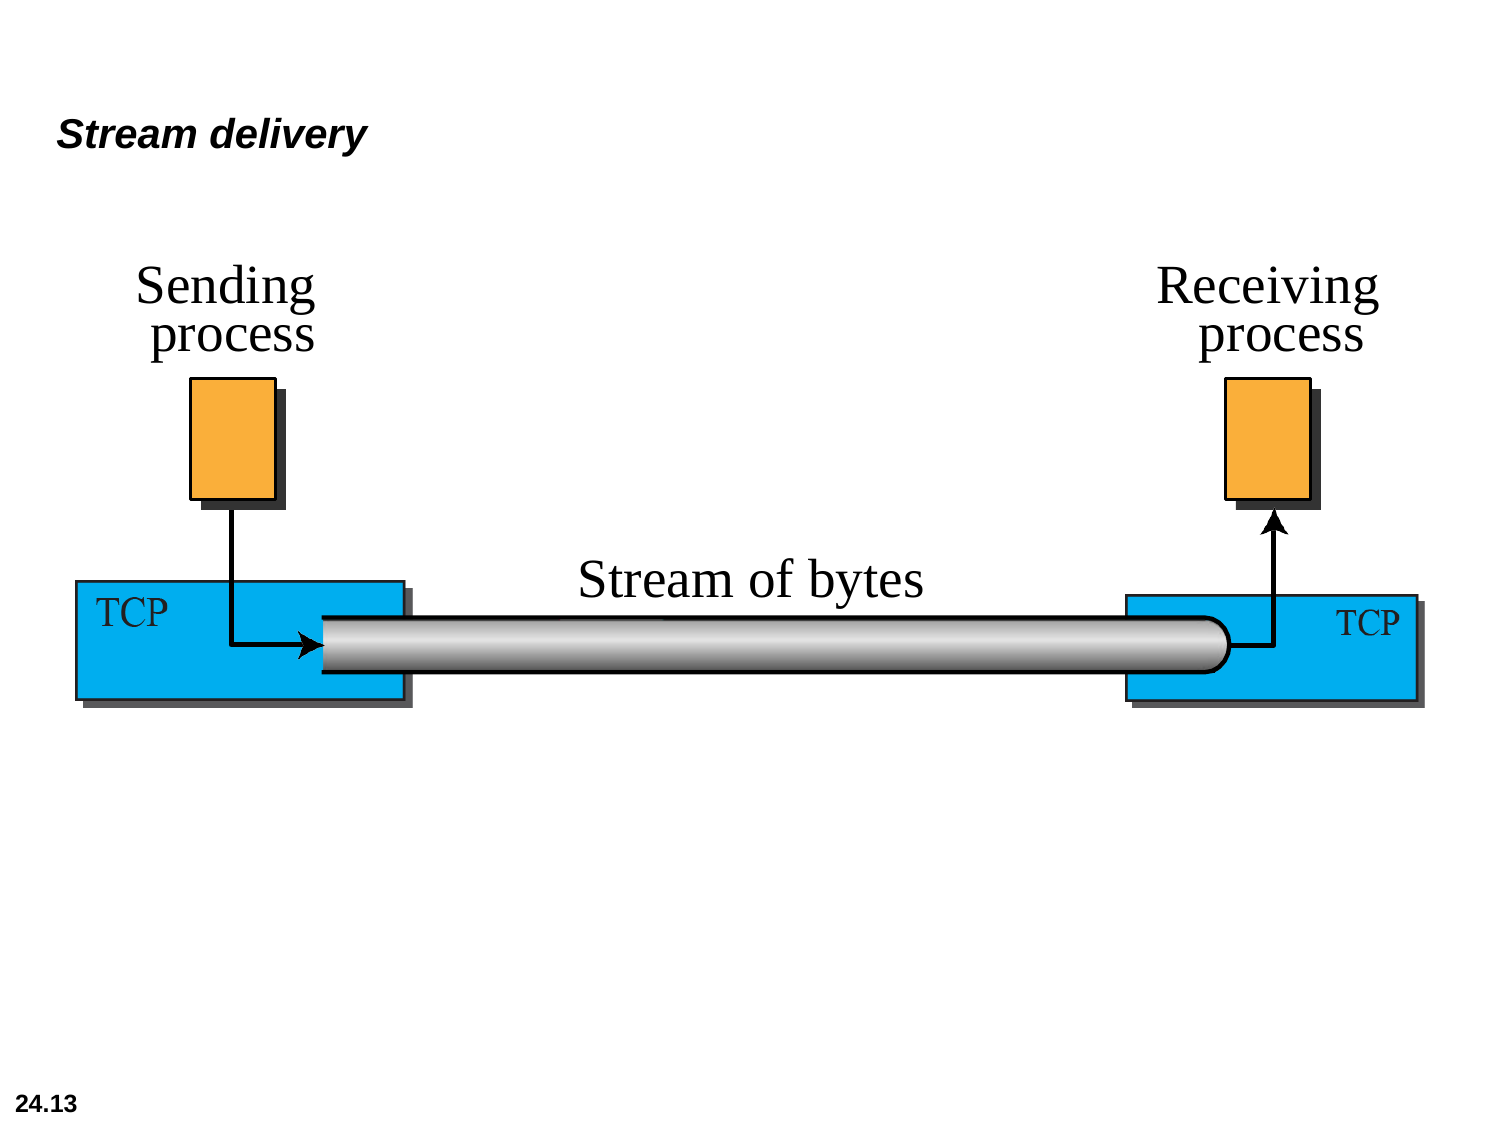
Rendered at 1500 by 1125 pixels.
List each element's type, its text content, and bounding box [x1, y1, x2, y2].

slide_number 24.13 [12, 1087, 85, 1125]
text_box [188, 376, 1322, 660]
title Sending process [133, 244, 376, 453]
text_box Receiving process [1154, 244, 1383, 362]
text_box Stream delivery [54, 104, 369, 157]
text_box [74, 580, 1426, 708]
